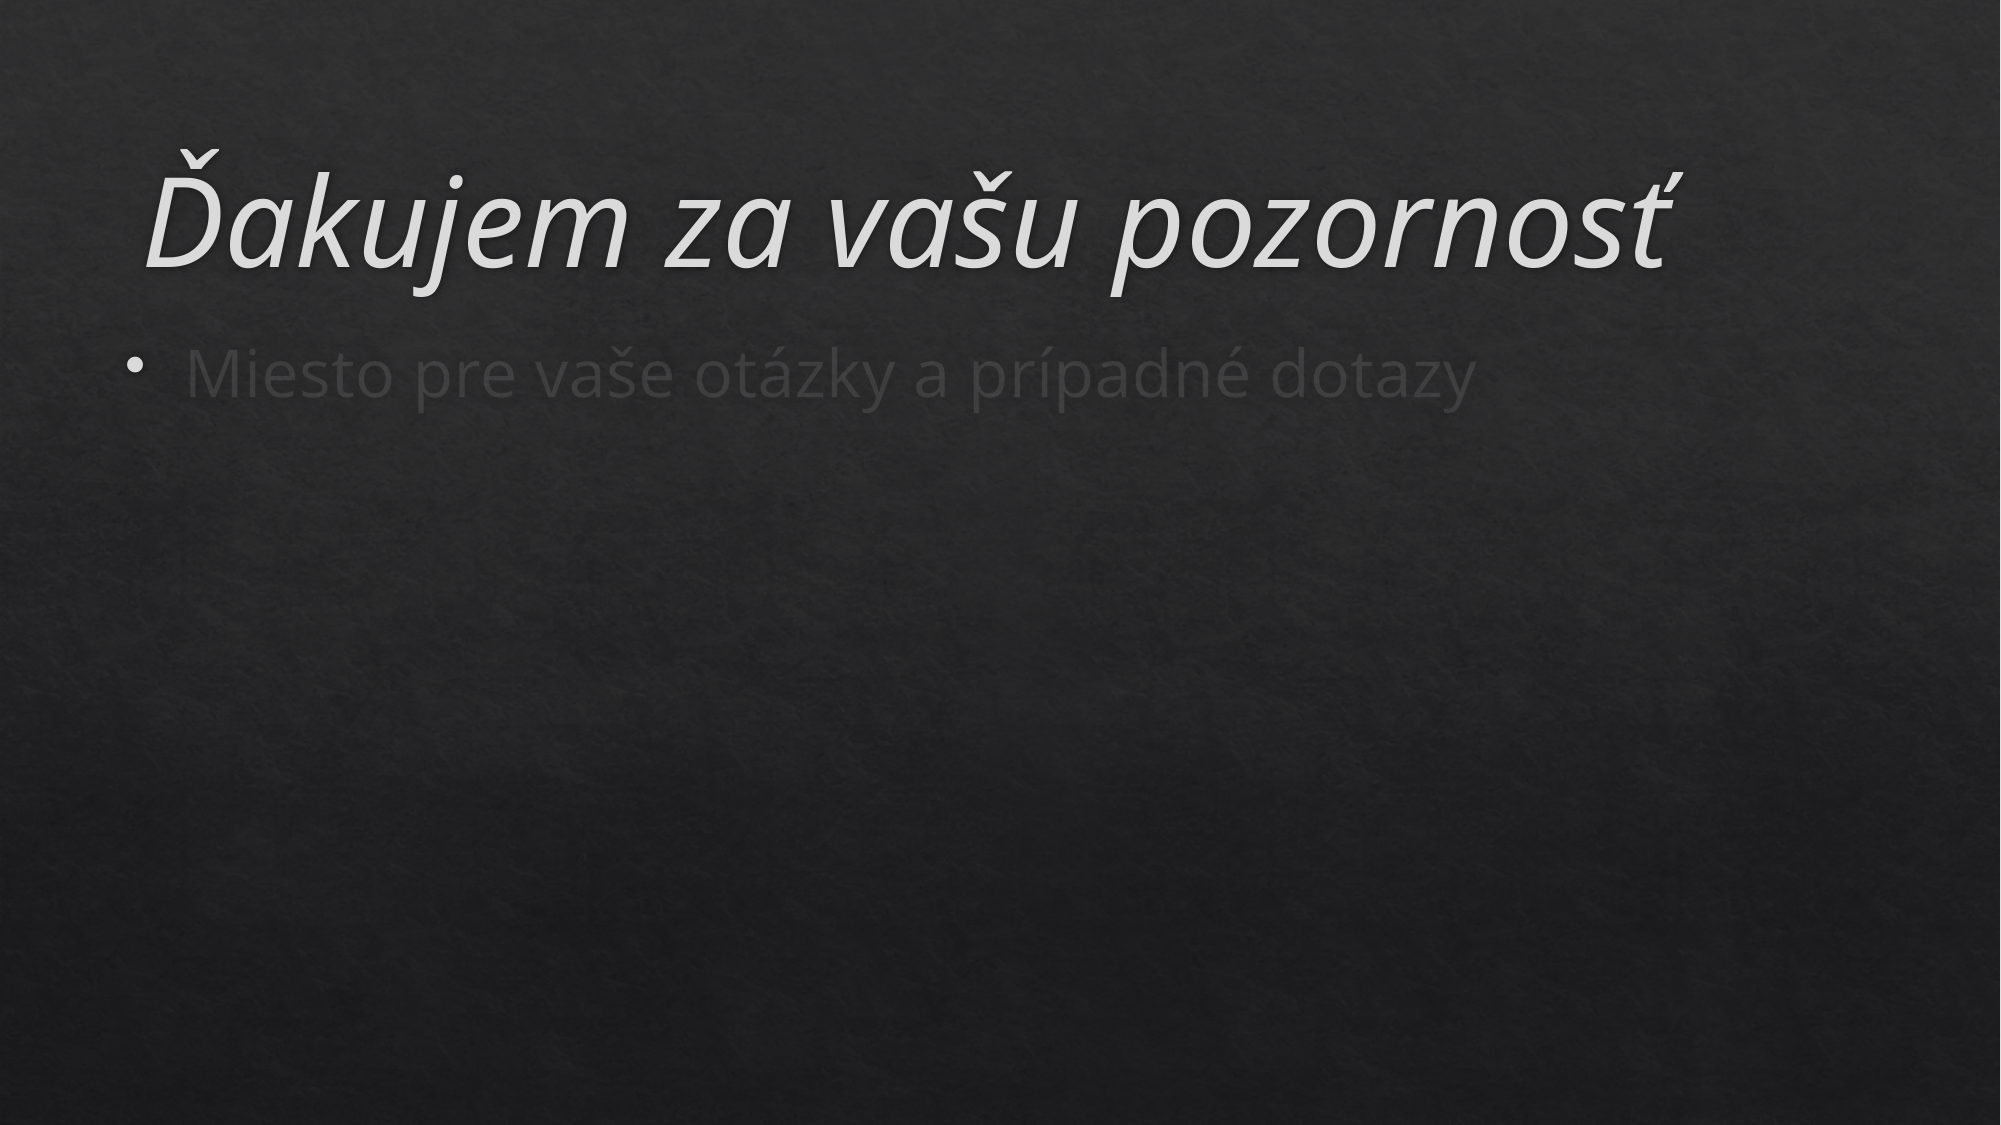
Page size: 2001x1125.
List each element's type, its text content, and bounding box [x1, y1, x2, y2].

title Ďakujem za vašu pozornosť [112, 112, 1700, 300]
list Miesto pre vaše otázky a prípadné dotazy [112, 323, 1700, 711]
